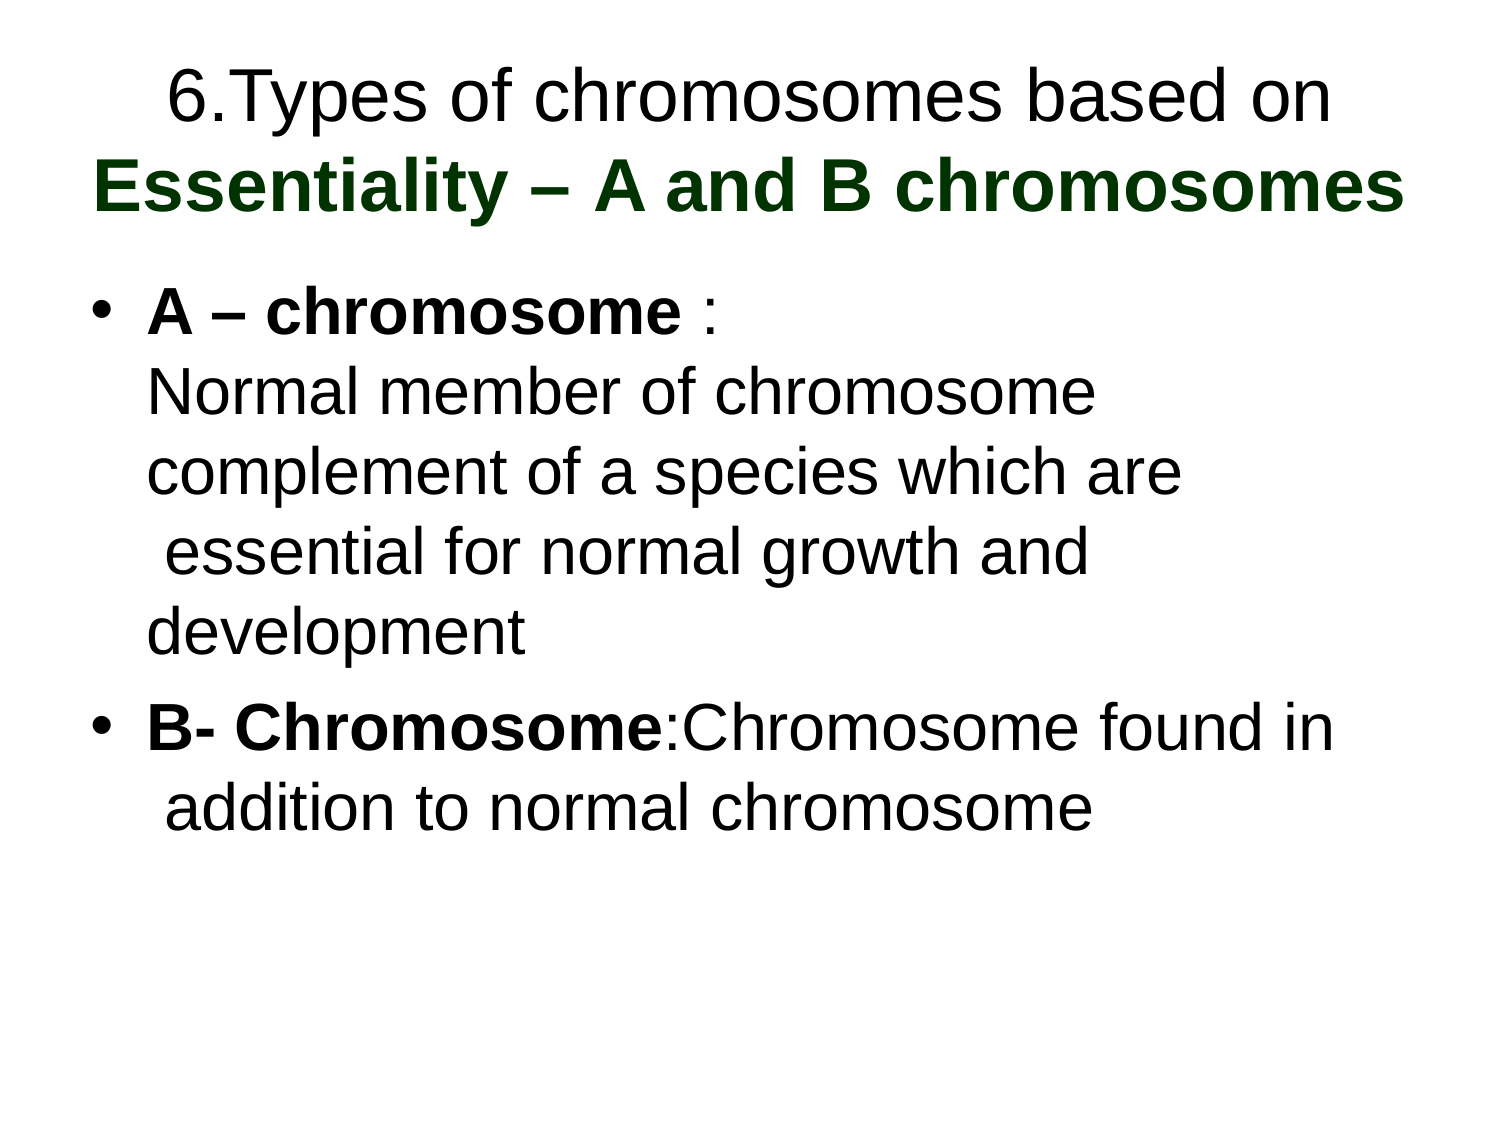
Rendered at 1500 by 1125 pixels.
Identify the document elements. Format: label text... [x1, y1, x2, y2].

text_box A – chromosome : Normal member of chromosome complement of a species which are essential for normal growth and development B- Chromosome:Chromosome found in addition to normal chromosome [87, 266, 1340, 844]
title 6.Types of chromosomes based on Essentiality – A and B chromosomes [89, 44, 1411, 235]
